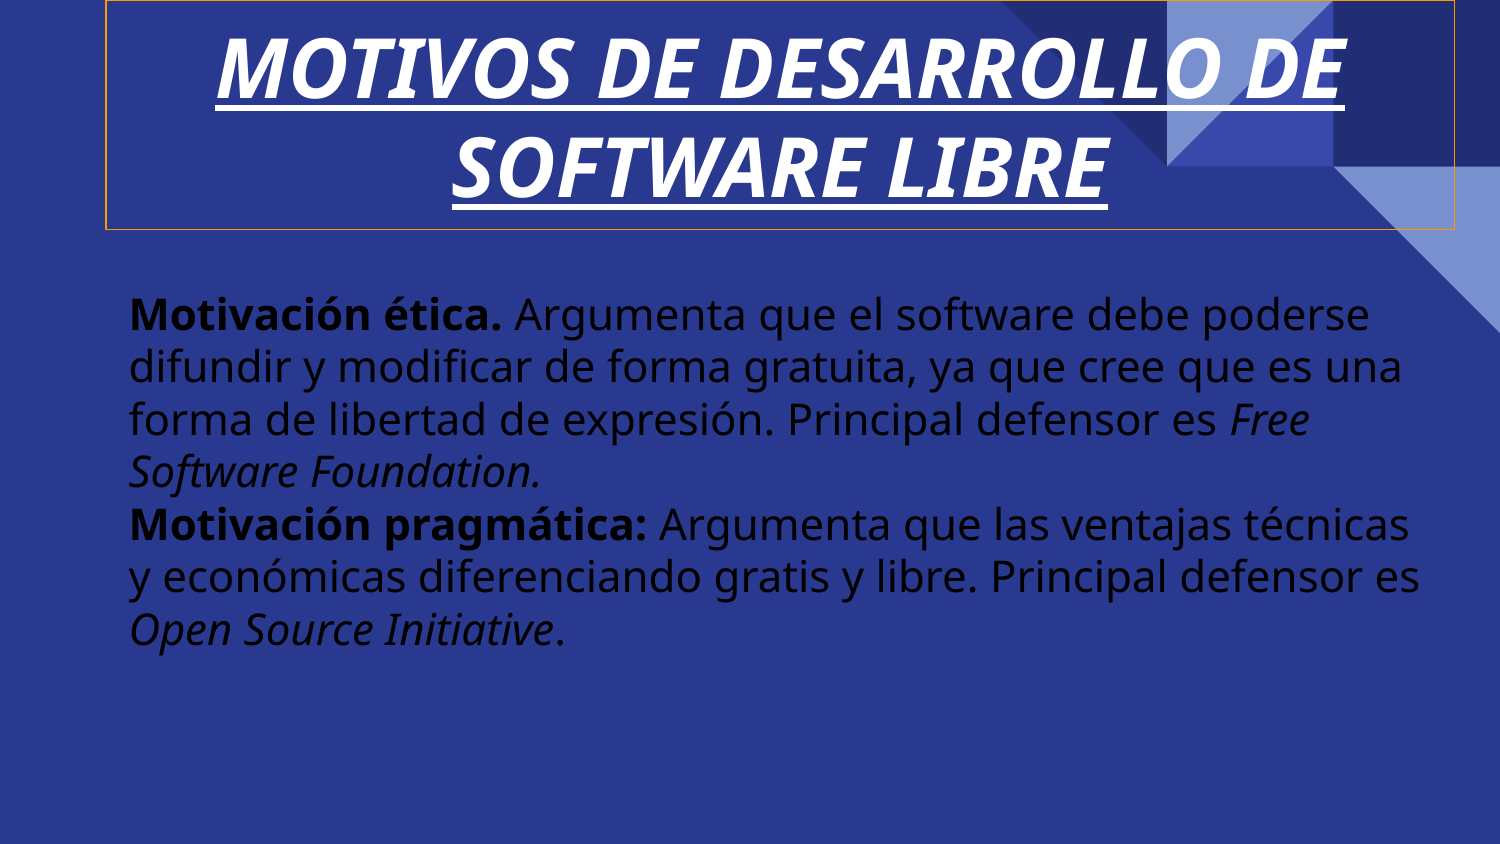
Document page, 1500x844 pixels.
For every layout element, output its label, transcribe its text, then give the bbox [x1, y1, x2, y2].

title MOTIVOS DE DESARROLLO DE SOFTWARE LIBRE [105, 0, 1455, 230]
text_box Motivación ética. Argumenta que el software debe poderse difundir y modificar de forma gratuita, ya que cree que es una forma de libertad de expresión. Principal defensor es Free Software Foundation. Motivación pragmática: Argumenta que las ventajas técnicas y económicas diferenciando gratis y libre. Principal defensor es Open Source Initiative. [113, 271, 1447, 669]
